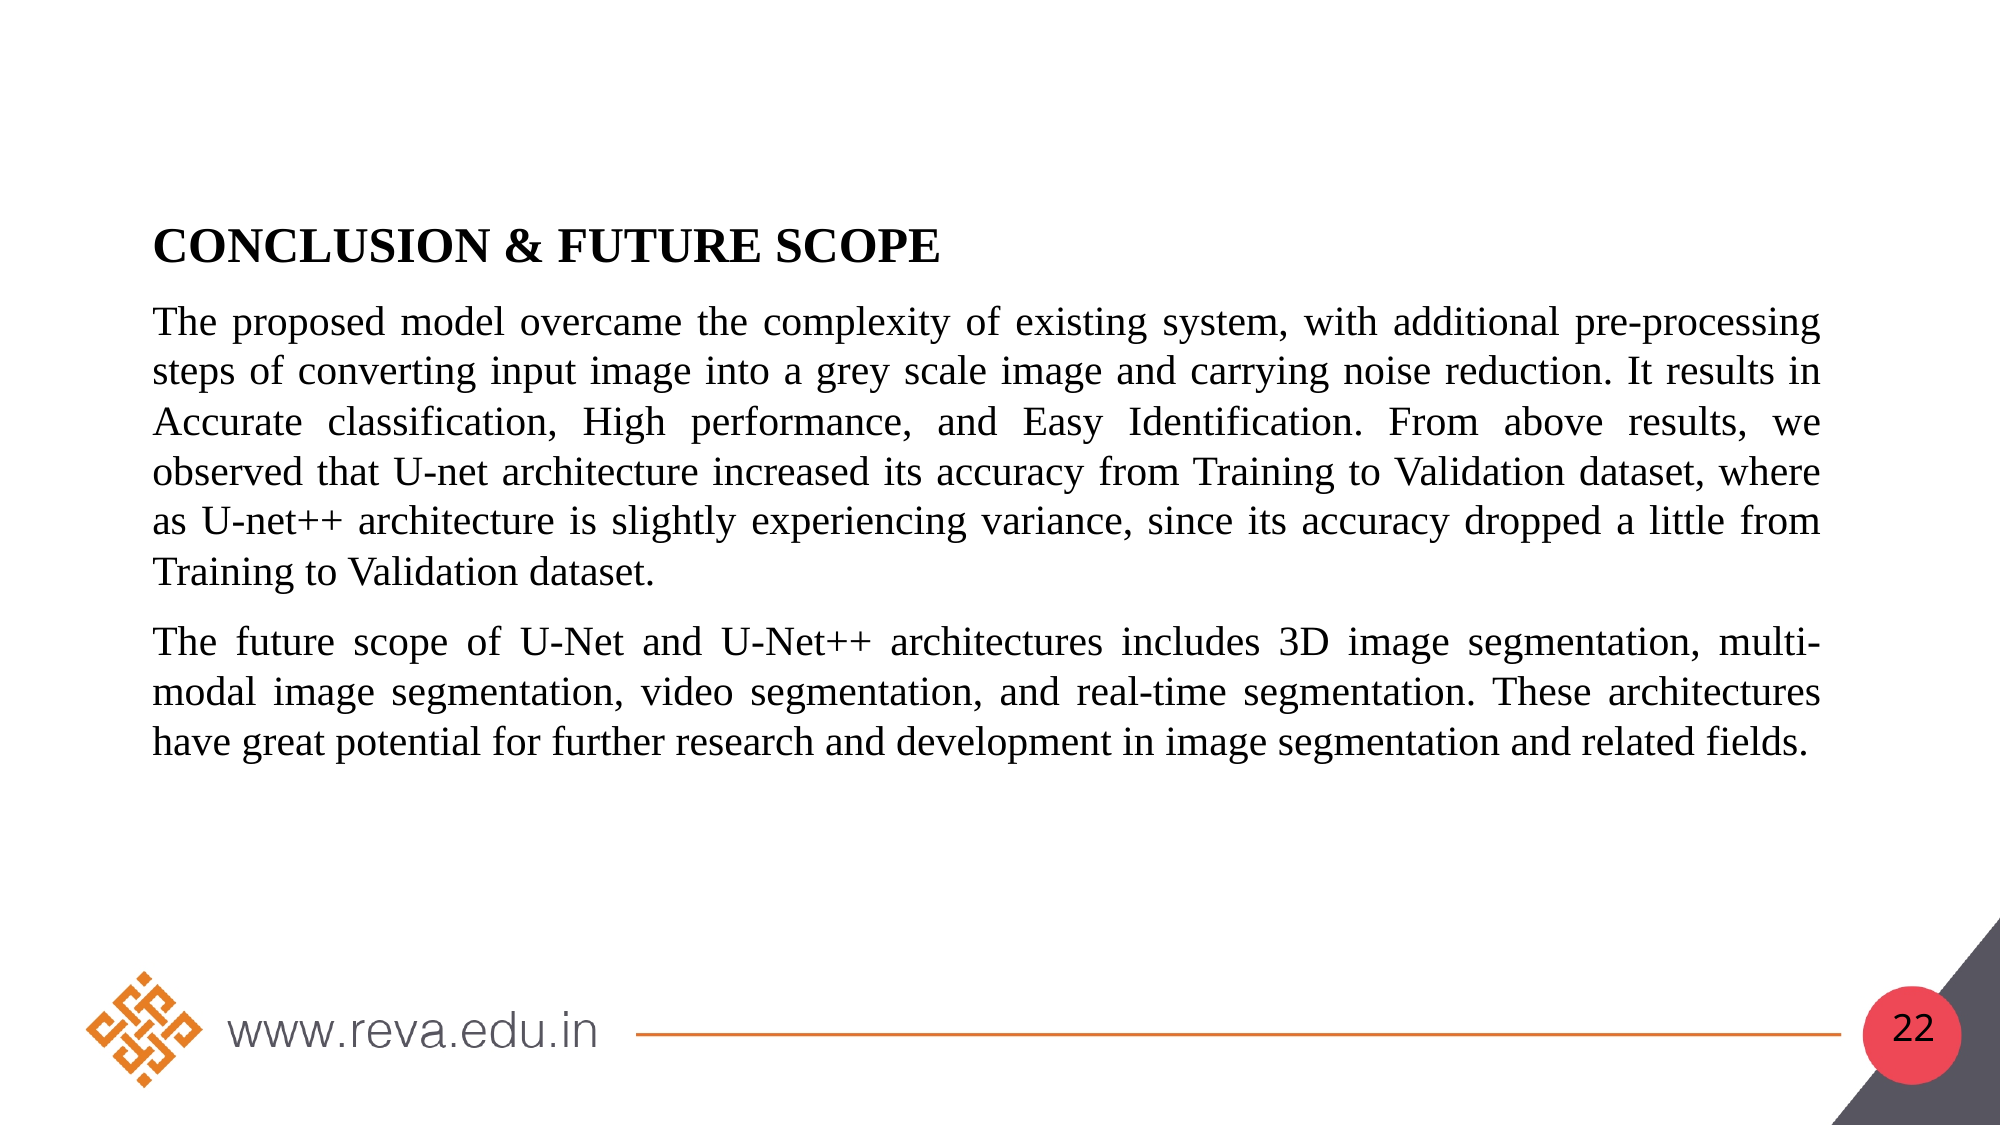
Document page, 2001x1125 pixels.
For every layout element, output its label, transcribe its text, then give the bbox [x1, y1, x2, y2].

text_box CONCLUSION & FUTURE SCOPE The proposed model overcame the complexity of existing system, with additional pre-processing steps of converting input image into a grey scale image and carrying noise reduction. It results in Accurate classification, High performance, and Easy Identification. From above results, we observed that U-net architecture increased its accuracy from Training to Validation dataset, where as U-net++ architecture is slightly experiencing variance, since its accuracy dropped a little from Training to Validation dataset. The future scope of U-Net and U-Net++ architectures includes 3D image segmentation, multi-modal image segmentation, video segmentation, and real-time segmentation. These architectures have great potential for further research and development in image segmentation and related fields. [137, 174, 1838, 772]
slide_number 22 [1864, 999, 1963, 1060]
picture [0, 0, 2000, 1125]
